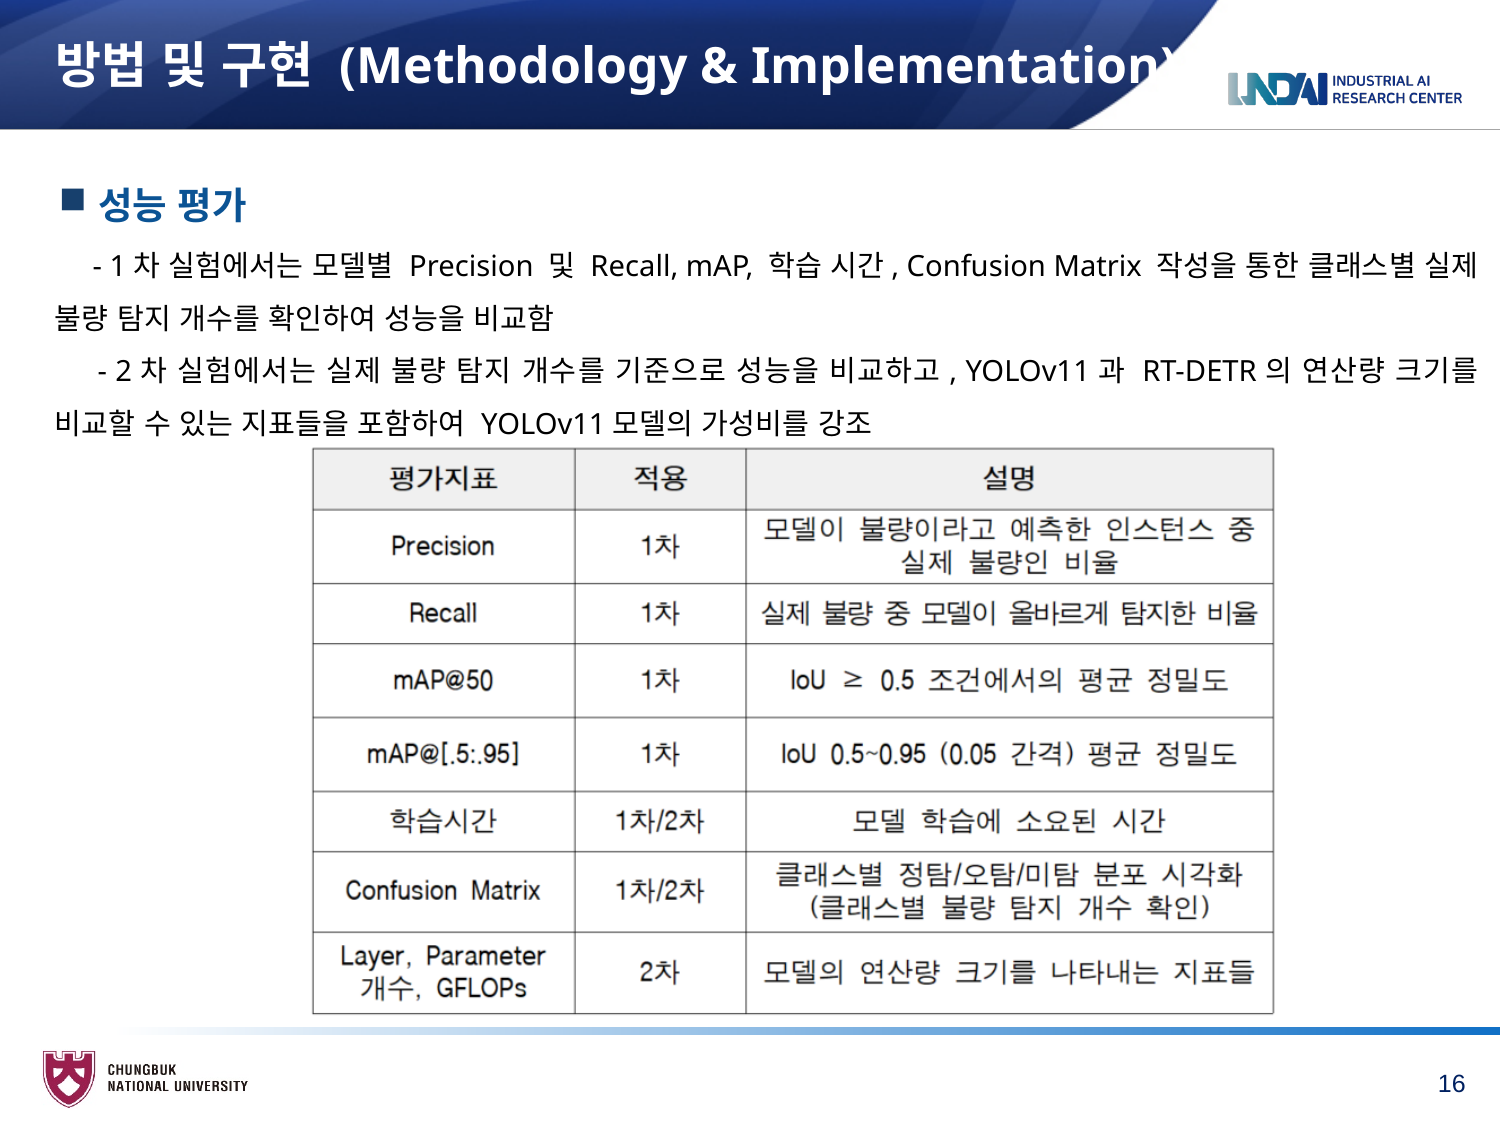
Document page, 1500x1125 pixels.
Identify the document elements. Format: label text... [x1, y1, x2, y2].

title 방법 및 구현 (Methodology & Implementation) [55, 10, 1375, 116]
text_box - 1차 실험에서는 모델별 Precision 및 Recall, mAP, 학습 시간, Confusion Matrix 작성을 통한 클래스별 실제 불량 탐지 개수를 확인하여 성능을 비교함 - 2차 실험에서는 실제 불량 탐지 개수를 기준으로 성능을 비교하고, YOLOv11과 RT-DETR의 연산량 크기를 비교할 수 있는 지표들을 포함하여 YOLOv11모델의 가성비를 강조 [40, 222, 1494, 448]
picture [41, 1049, 249, 1109]
picture [0, 0, 1500, 129]
text_box 성능 평가 [58, 168, 725, 222]
picture [306, 444, 1280, 1021]
